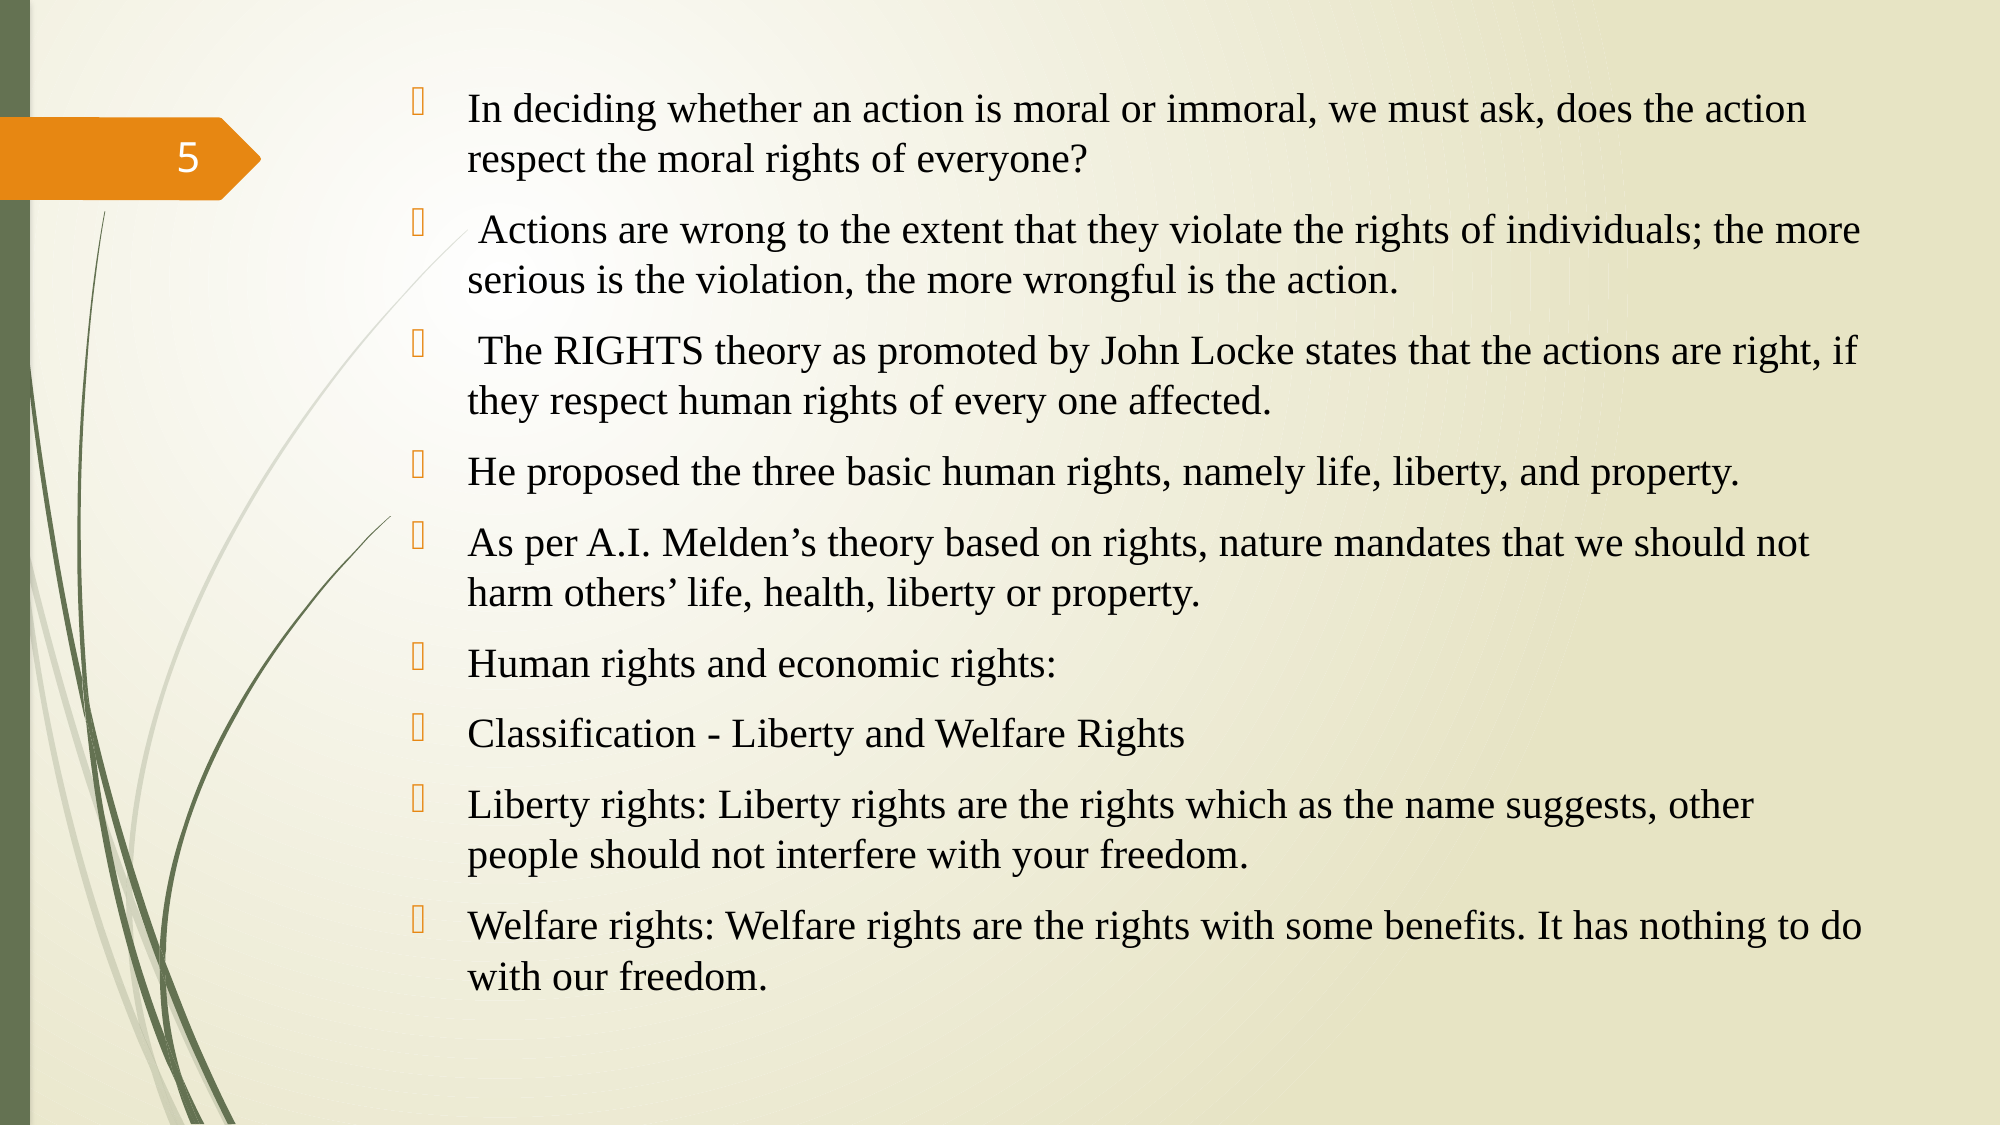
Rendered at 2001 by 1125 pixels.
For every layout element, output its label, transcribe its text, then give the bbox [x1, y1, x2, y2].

slide_number 5 [87, 129, 216, 190]
list In deciding whether an action is moral or immoral, we must ask, does the action respect the moral rights of everyone? Actions are wrong to the extent that they violate the rights of individuals; the more serious is the violation, the more wrongful is the action. The RIGHTS theory as promoted by John Locke states that the actions are right, if they respect human rights of every one affected. He proposed the three basic human rights, namely life, liberty, and property. As per A.I. Melden’s theory based on rights, nature mandates that we should not harm others’ life, health, liberty or property. Human rights and economic rights: Classification - Liberty and Welfare Rights Liberty rights: Liberty rights are the rights which as the name suggests, other people should not interfere with your freedom. Welfare rights: Welfare rights are the rights with some benefits. It has nothing to do with our freedom. [396, 72, 1888, 1058]
